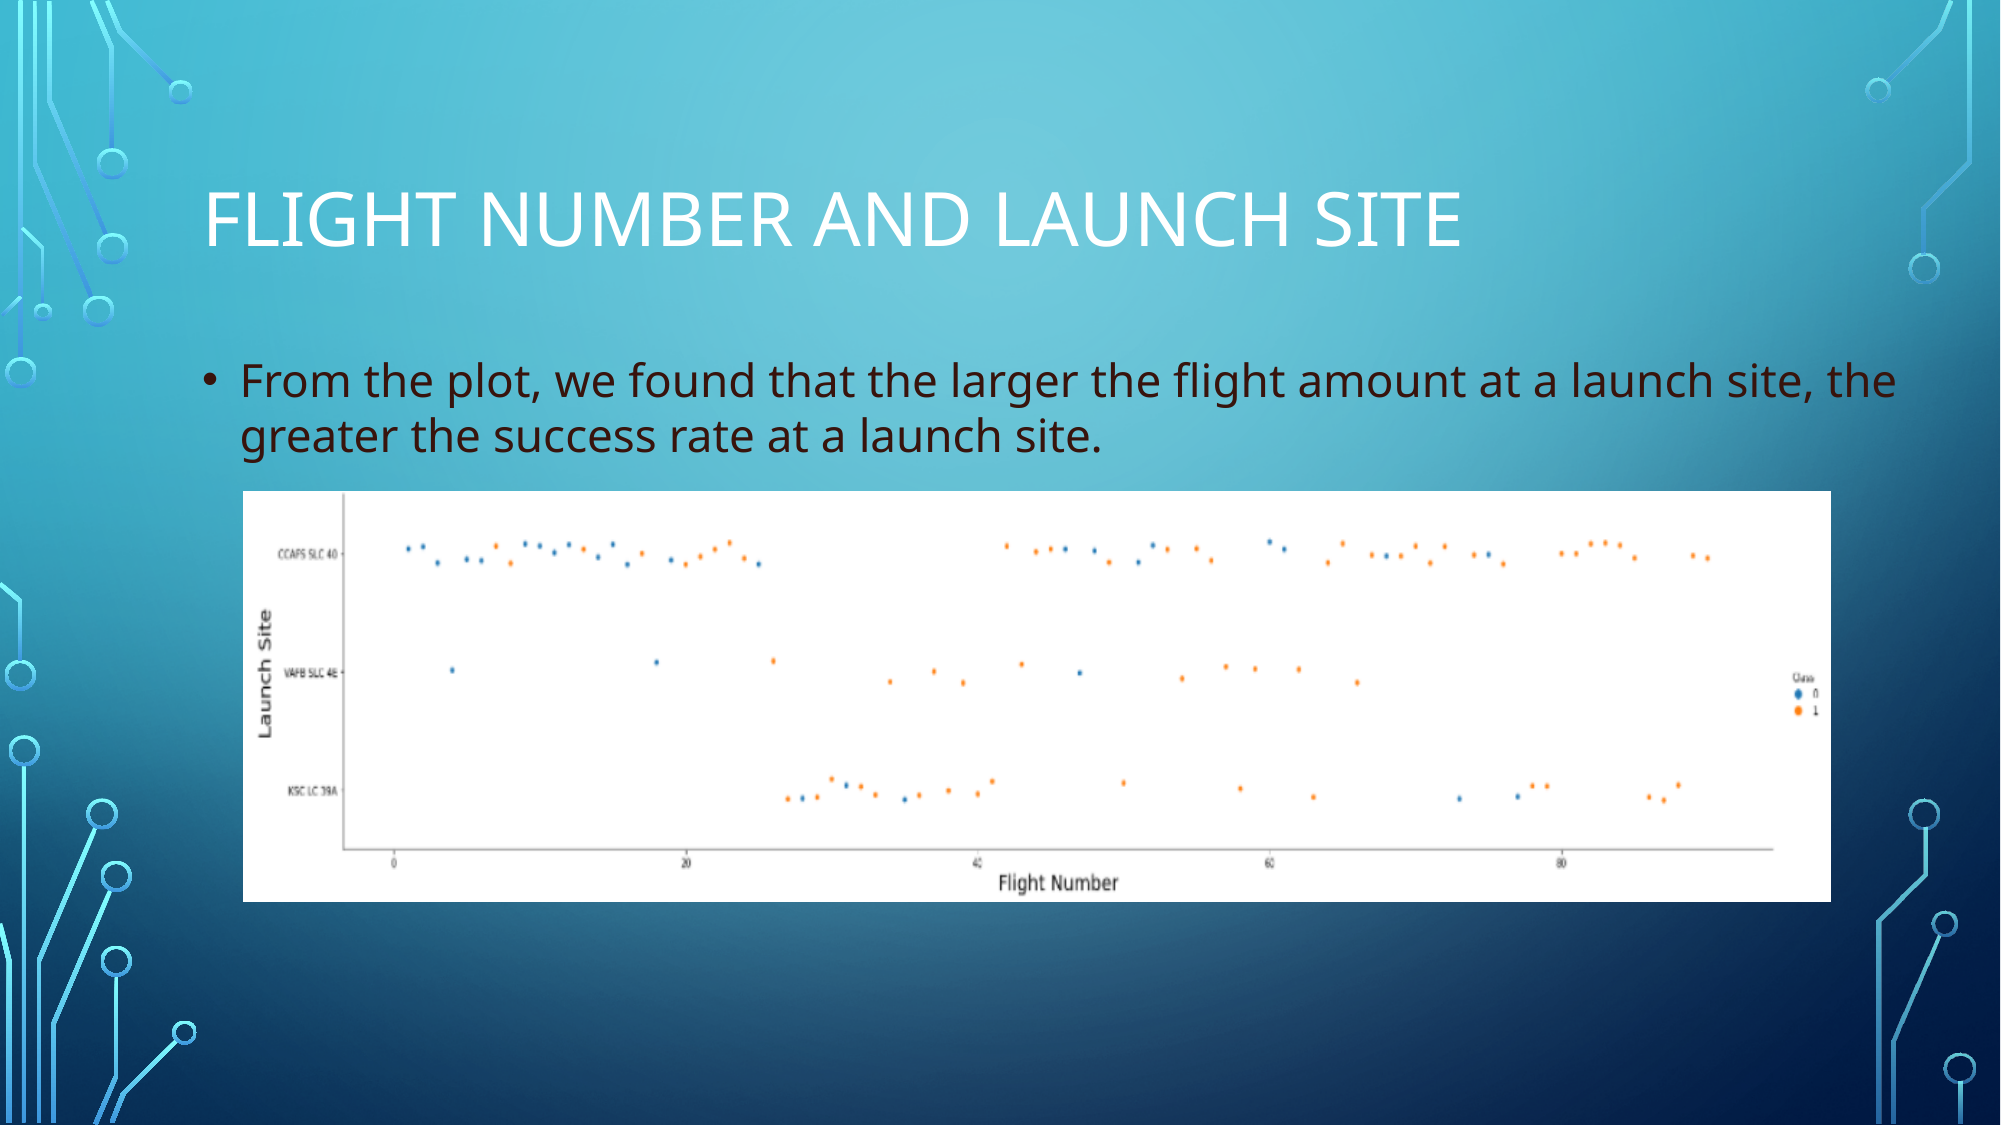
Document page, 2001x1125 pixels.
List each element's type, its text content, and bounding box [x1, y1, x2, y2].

picture [242, 490, 1831, 903]
text_box From the plot, we found that the larger the flight amount at a launch site, the greater the success rate at a launch site. [187, 343, 1925, 503]
title Flight Number and Launch Site [187, 101, 1813, 343]
